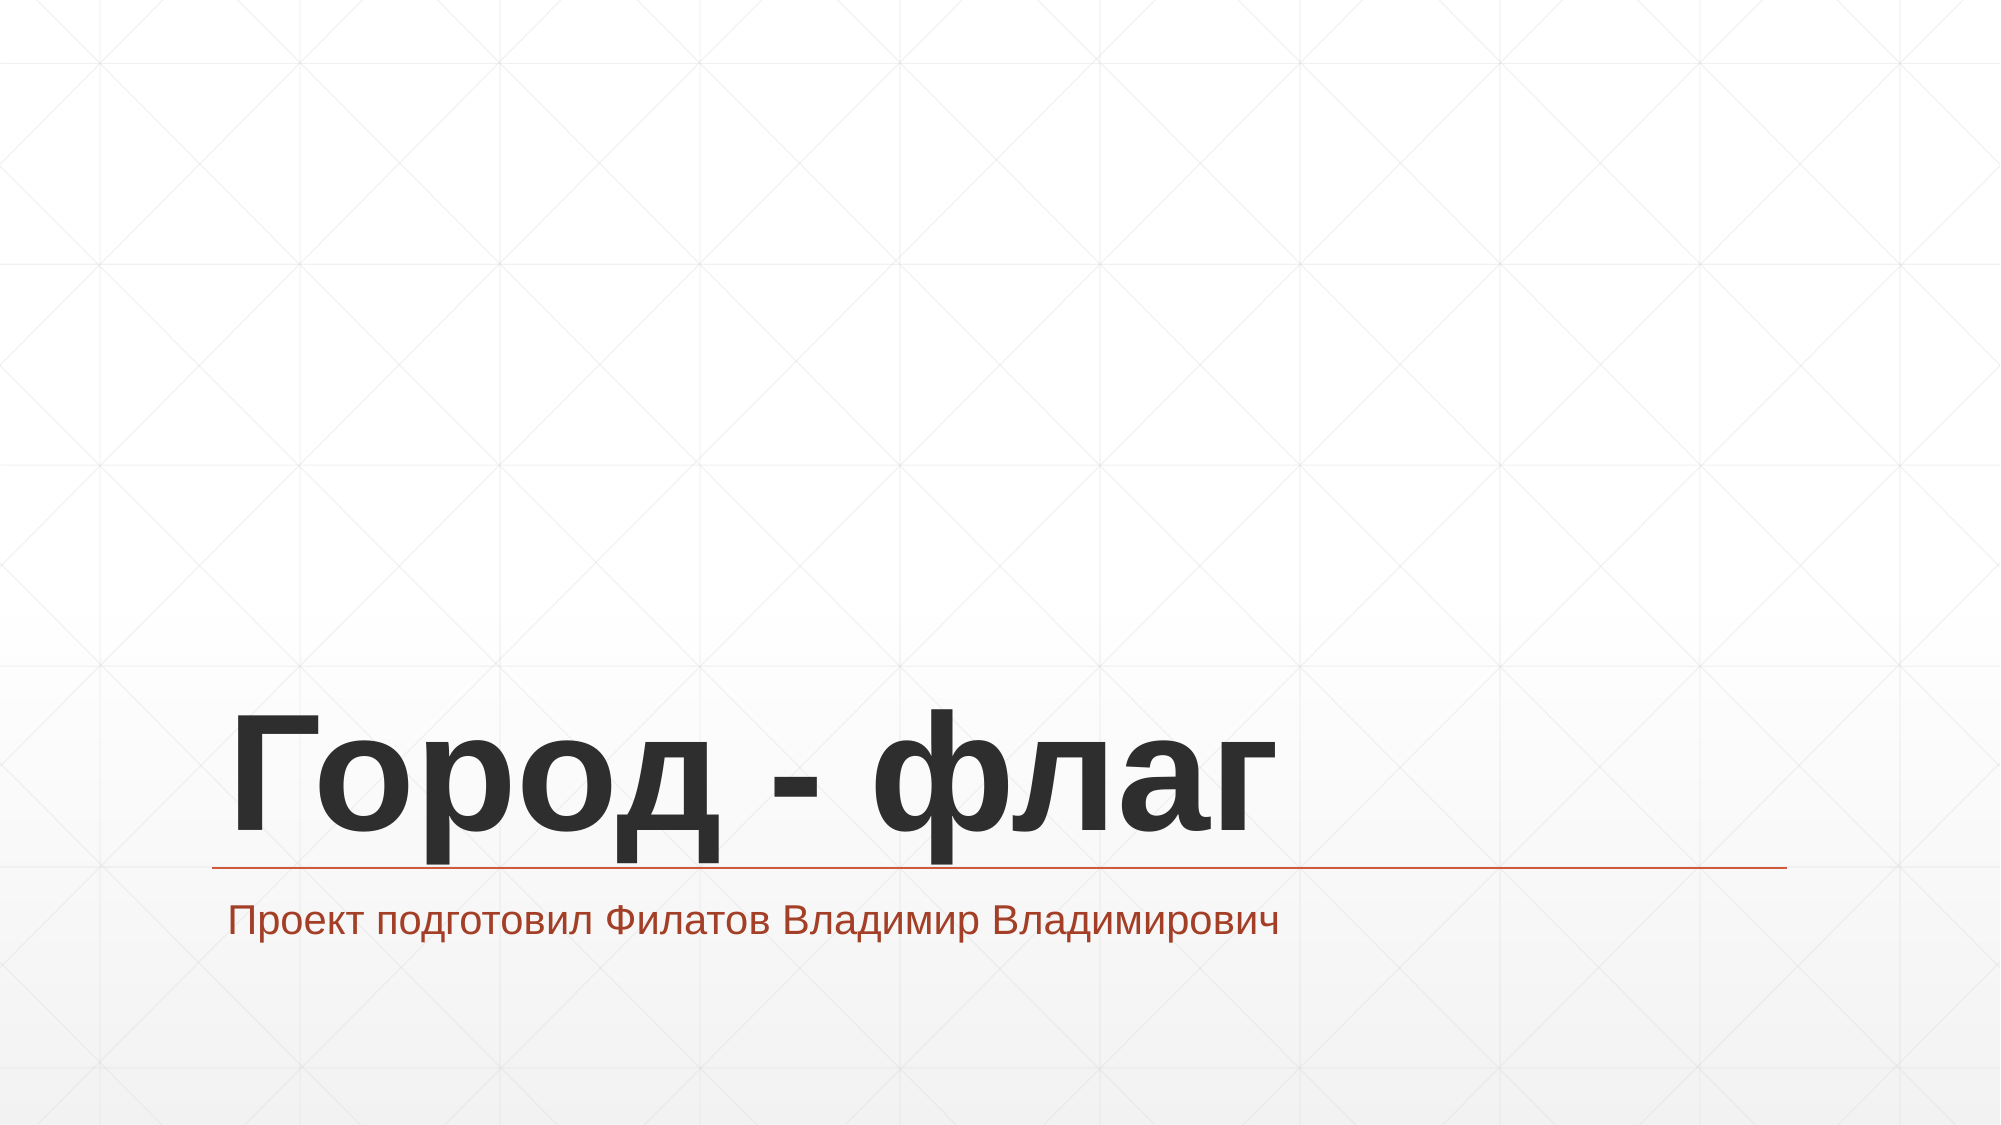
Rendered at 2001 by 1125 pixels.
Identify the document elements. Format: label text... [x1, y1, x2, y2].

subtitle Проект подготовил Филатов Владимир Владимирович [212, 891, 1788, 967]
title Город - флаг [212, 313, 1788, 869]
